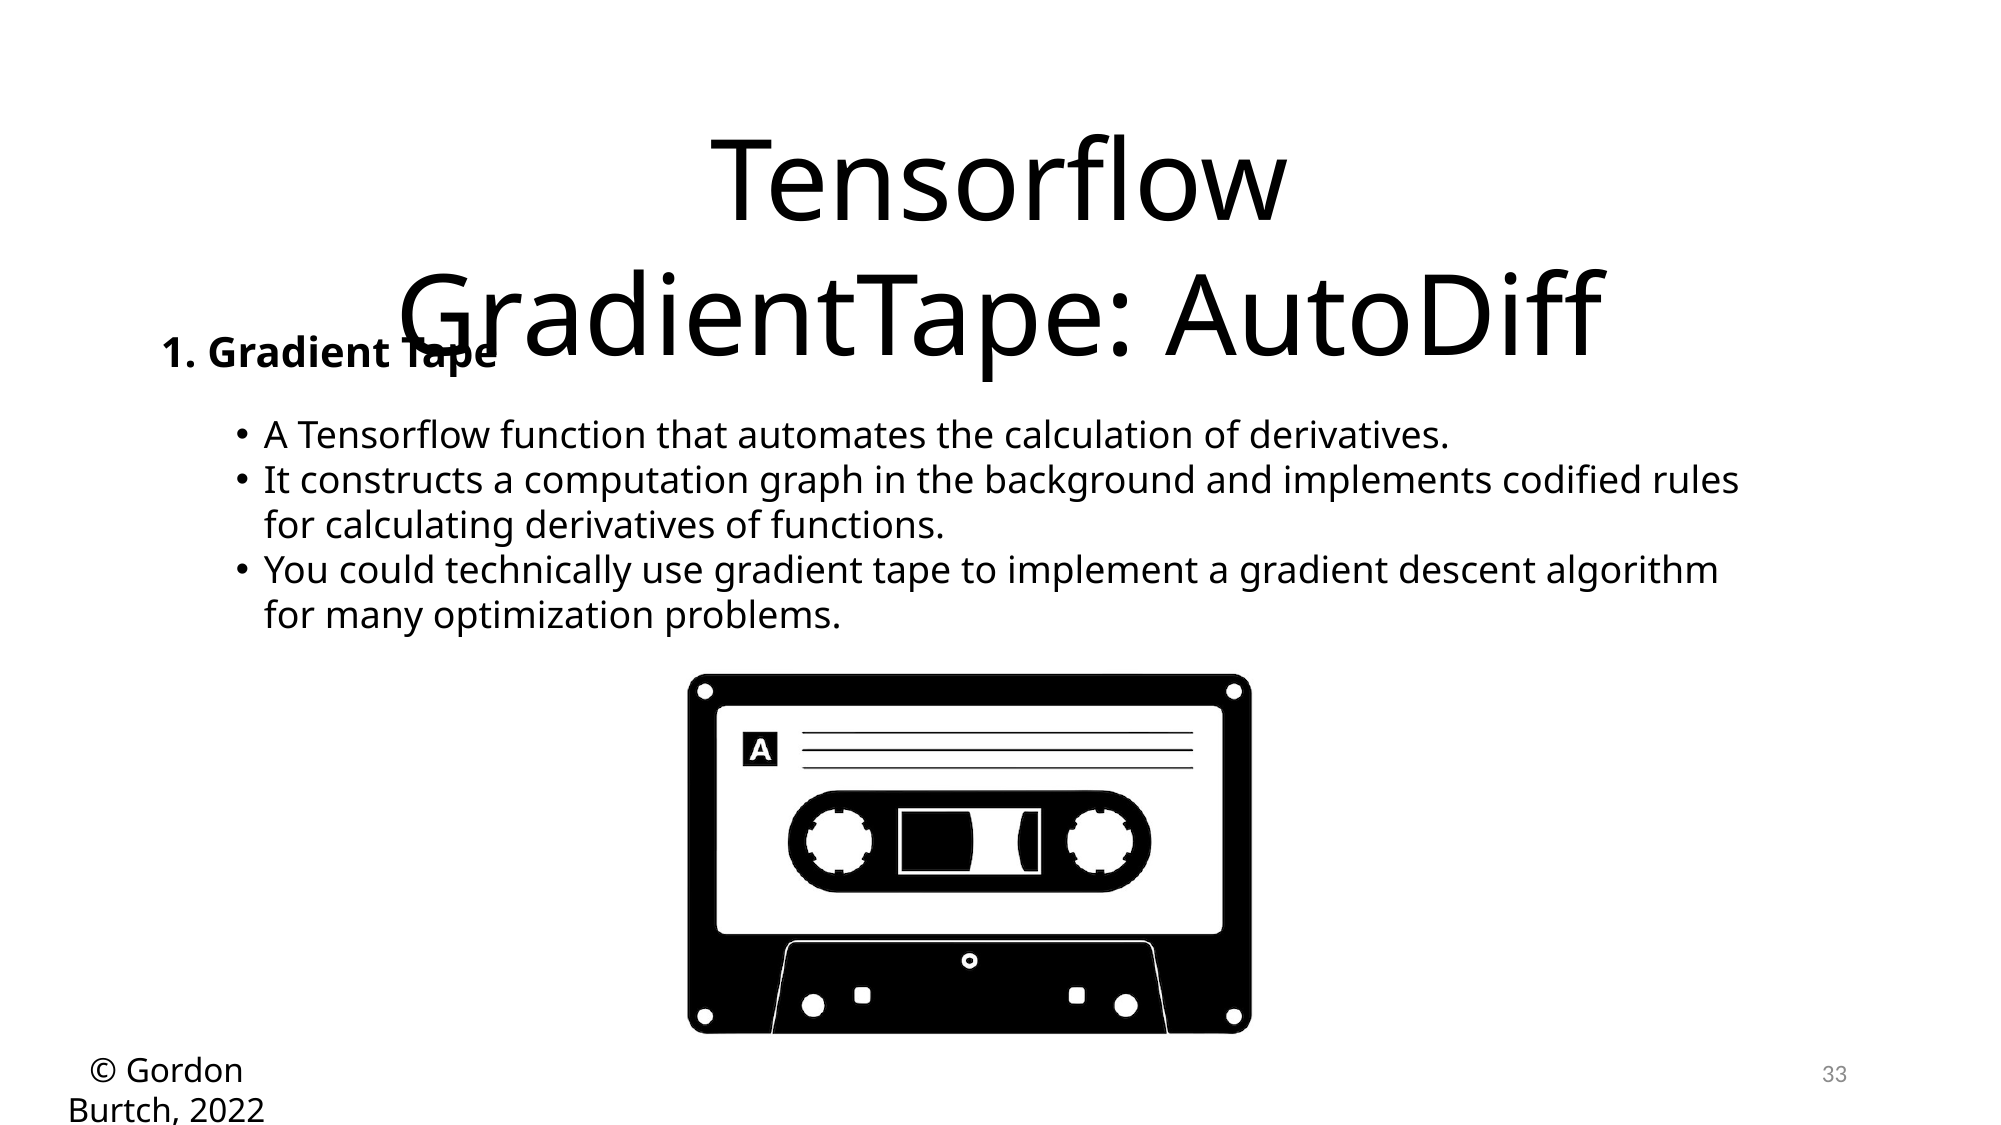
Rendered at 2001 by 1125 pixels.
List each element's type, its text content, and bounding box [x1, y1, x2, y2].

text_box Tensorflow GradientTape: AutoDiff [337, 100, 1663, 318]
text_box 1. Gradient Tape A Tensorflow function that automates the calculation of derivatives. It constructs a computation graph in the background and implements codified rules for calculating derivatives of functions. You could technically use gradient tape to implement a gradient descent algorithm for many optimization problems. [146, 318, 1790, 643]
slide_number 33 [1412, 1042, 1863, 1103]
picture [651, 661, 1284, 1043]
